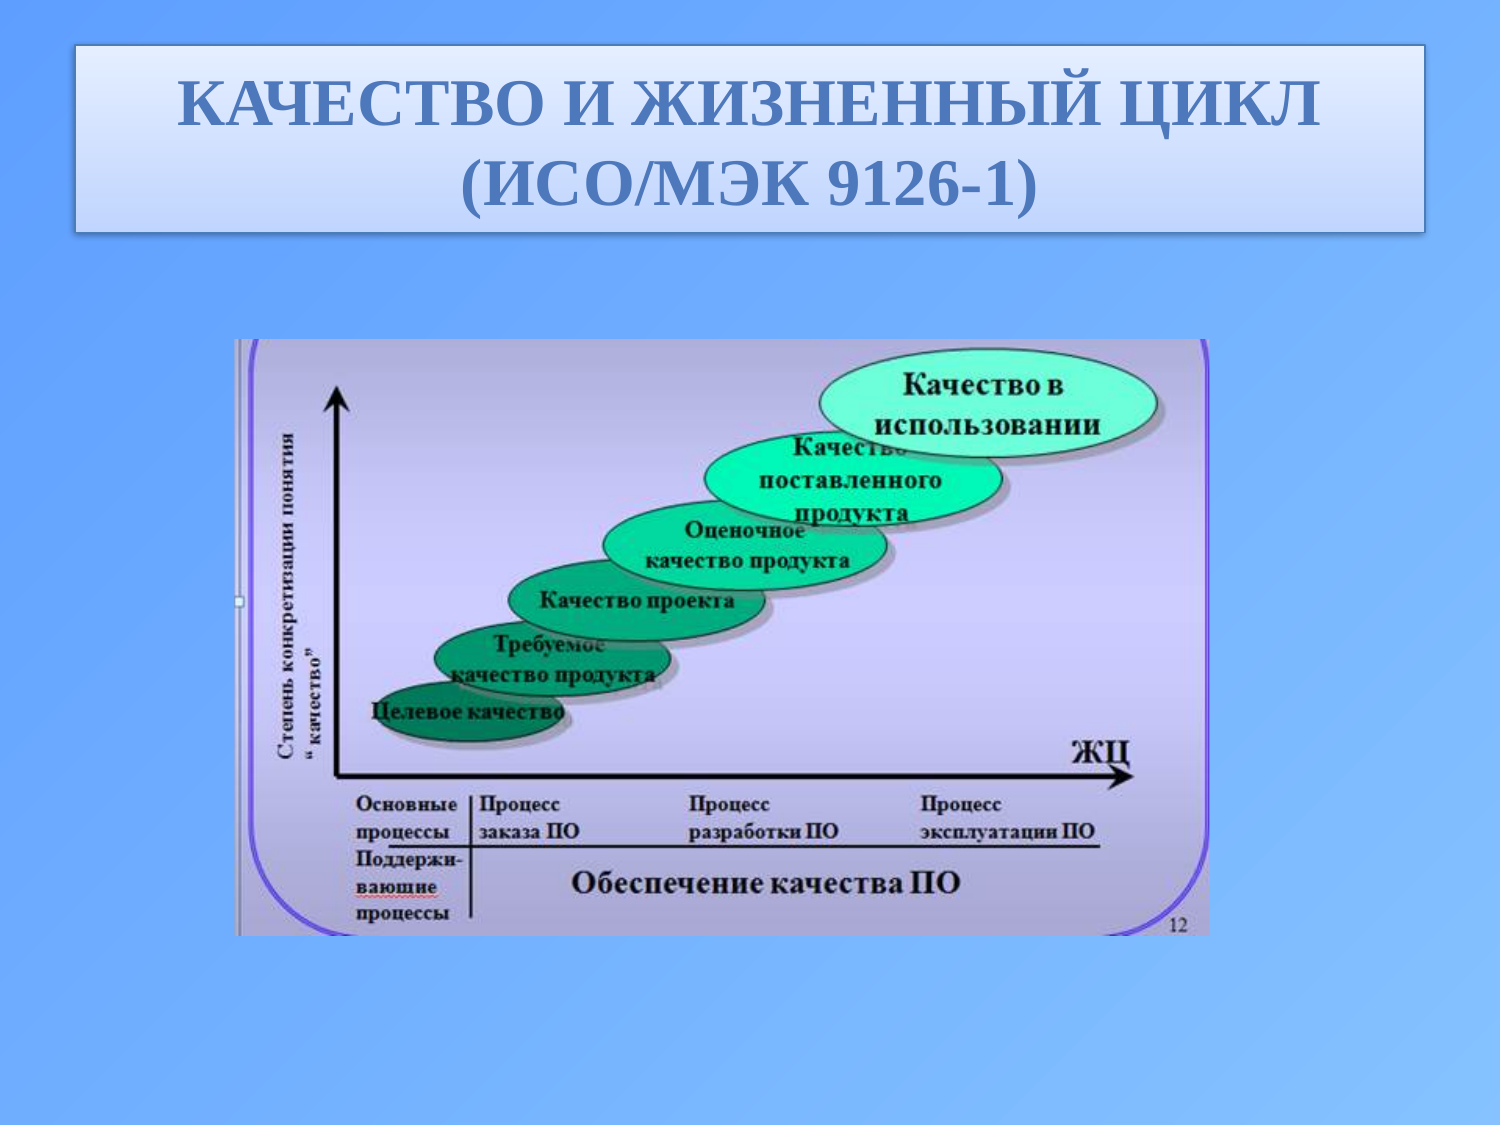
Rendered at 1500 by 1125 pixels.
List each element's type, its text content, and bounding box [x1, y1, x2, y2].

title Качество и жизненный цикл (ИСО/МЭК 9126-1) [74, 44, 1426, 233]
picture [234, 339, 1210, 936]
